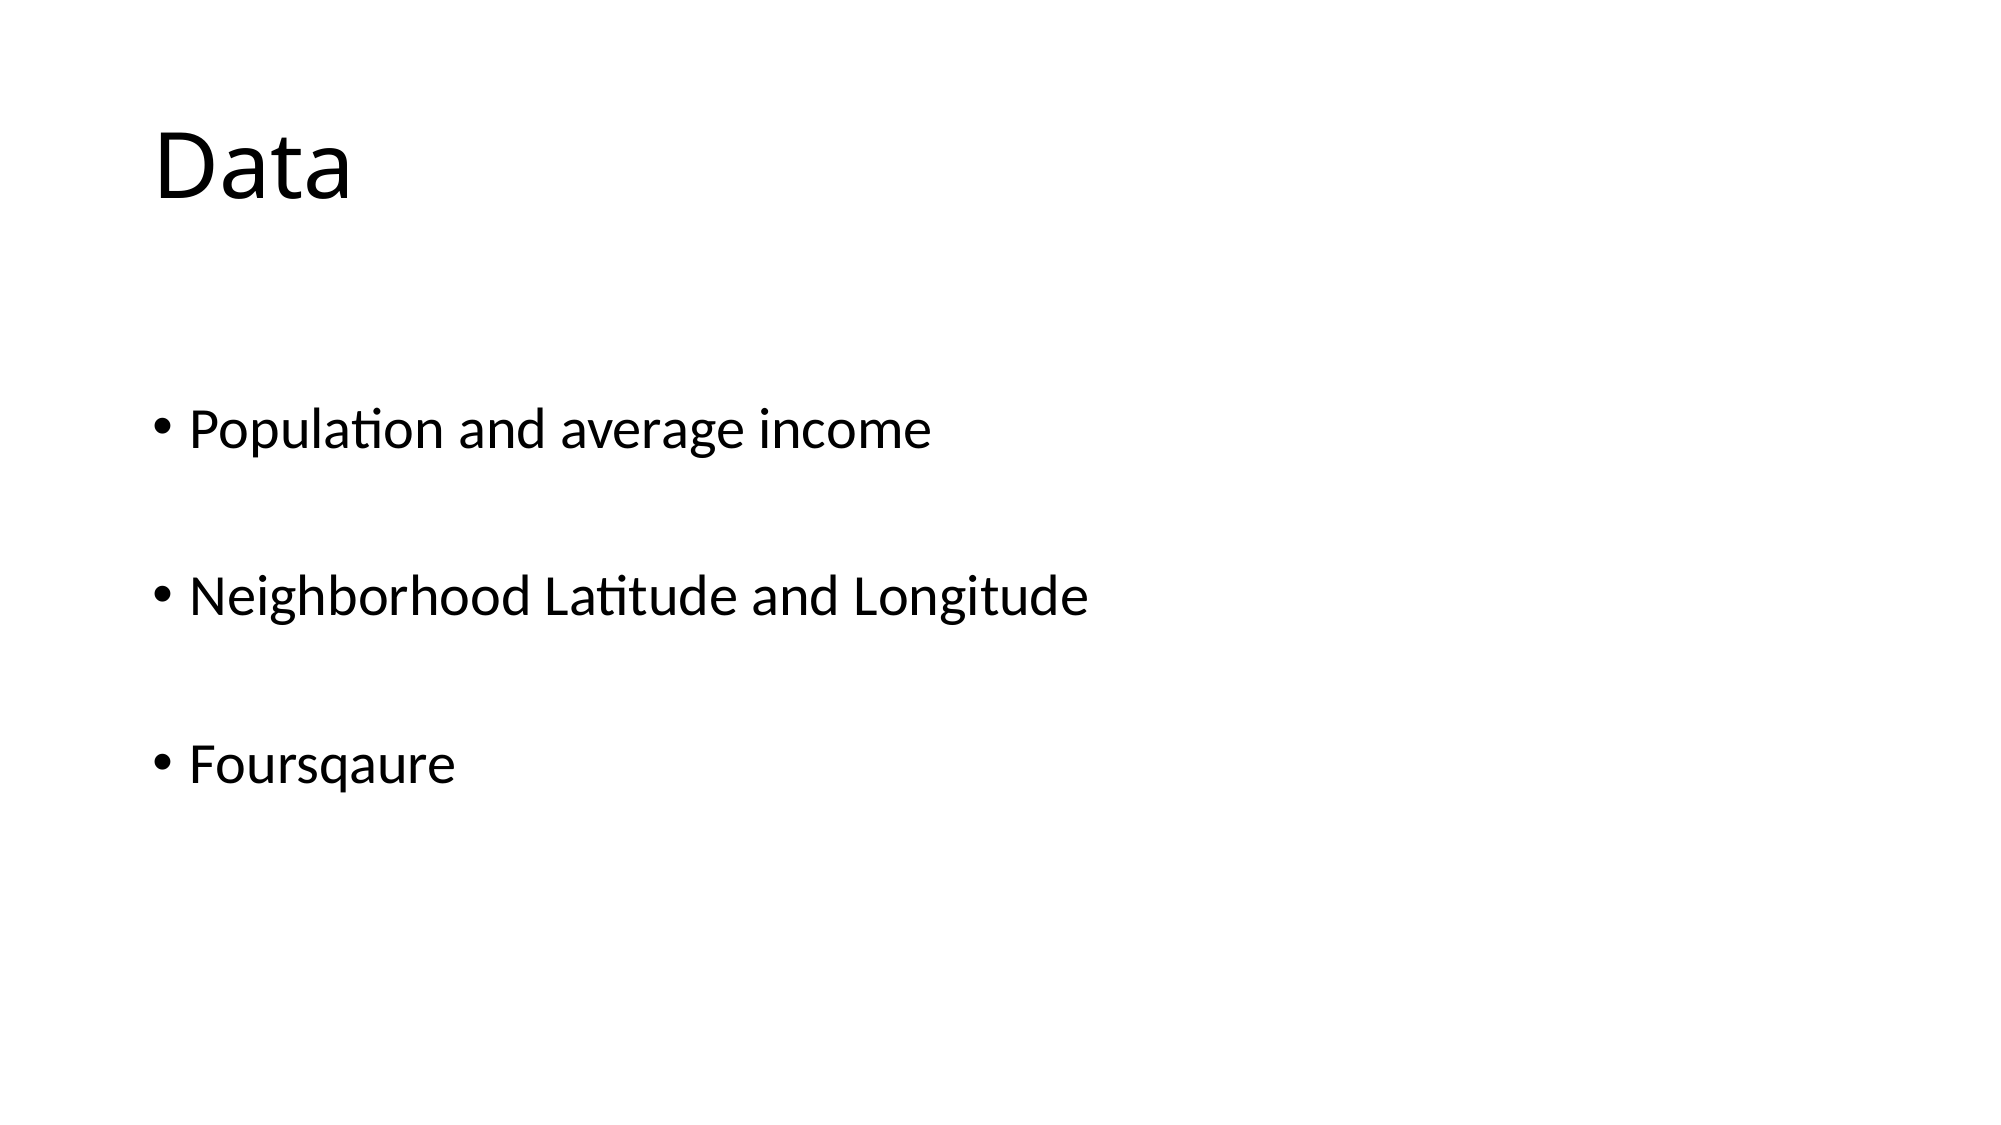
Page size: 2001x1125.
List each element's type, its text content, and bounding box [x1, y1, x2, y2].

title Data [137, 59, 1863, 278]
list Population and average income Neighborhood Latitude and Longitude Foursqaure [137, 299, 1863, 1014]
